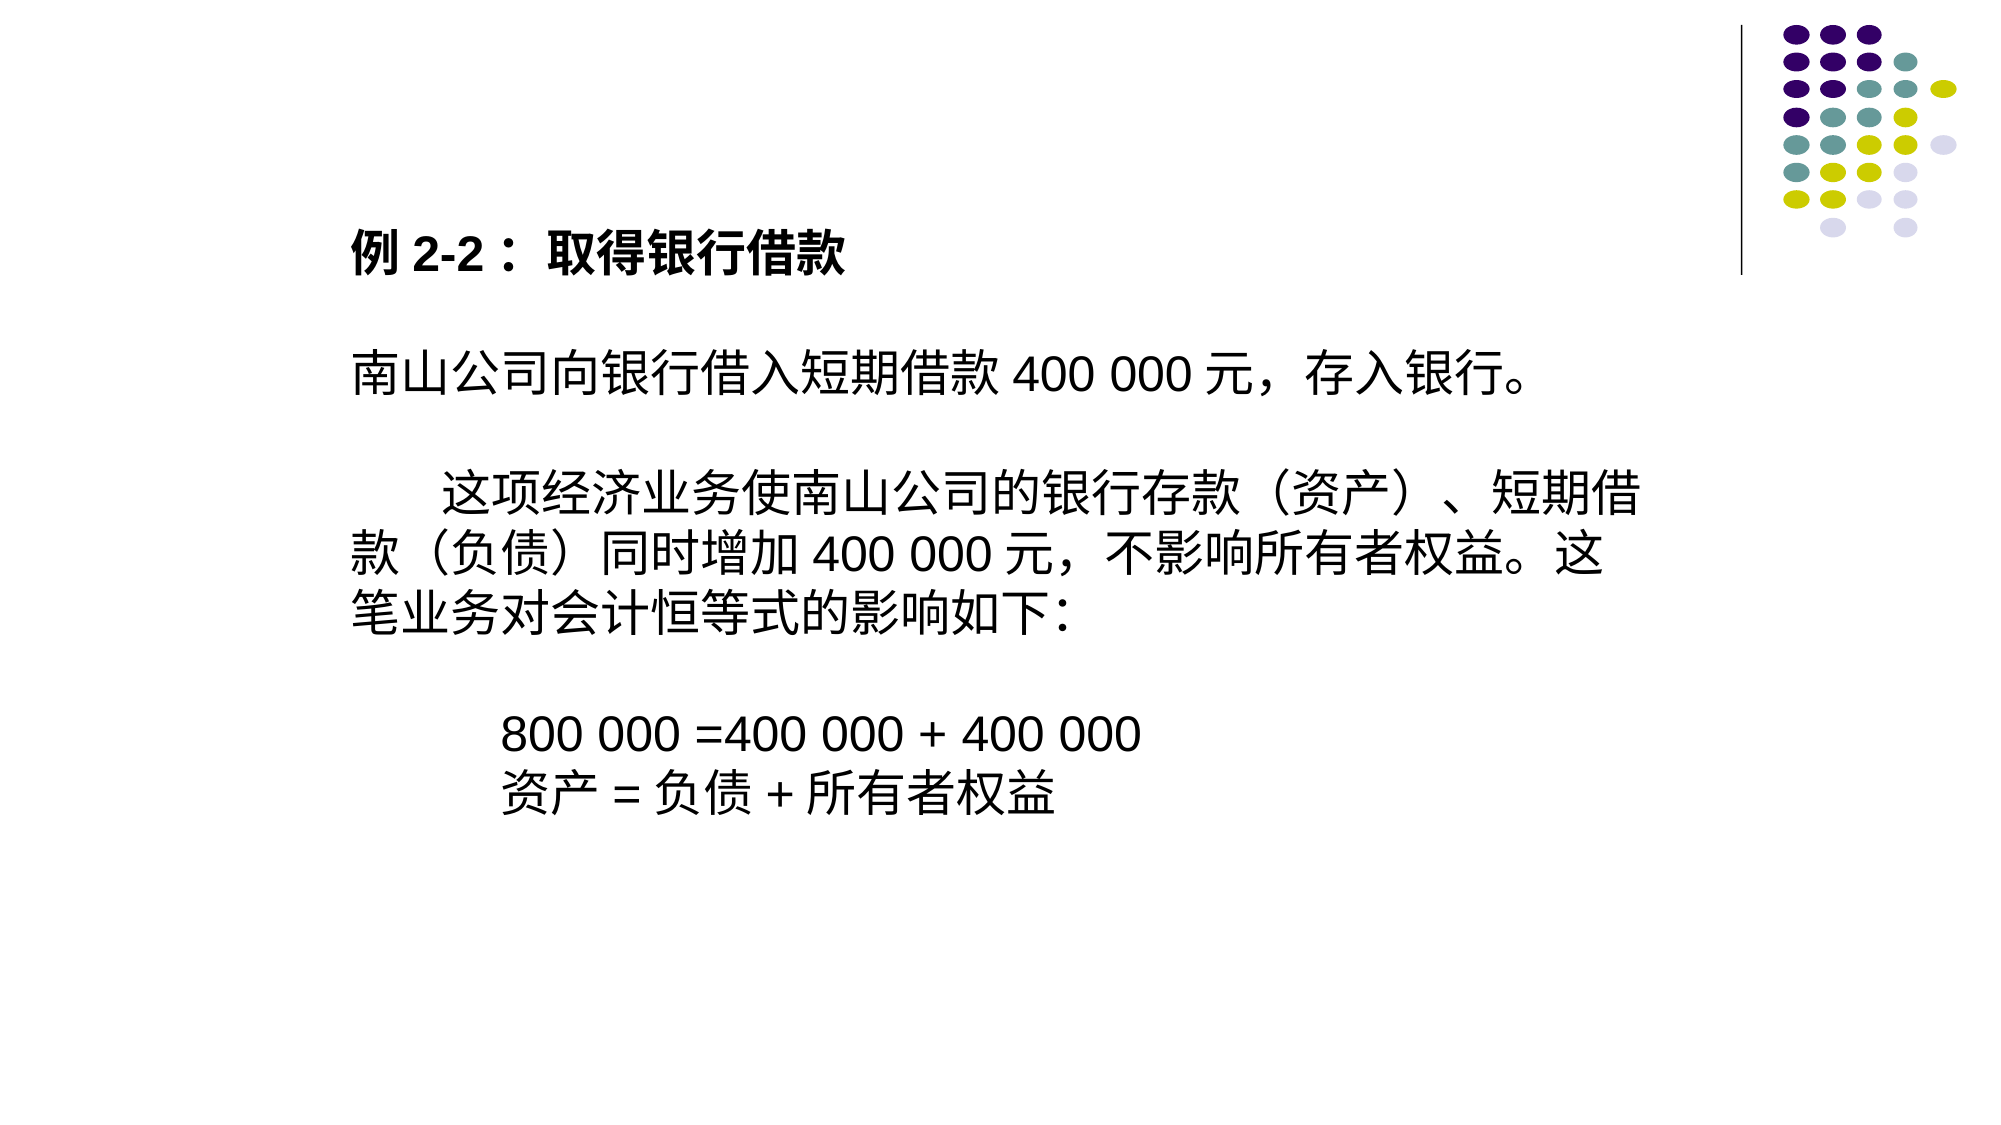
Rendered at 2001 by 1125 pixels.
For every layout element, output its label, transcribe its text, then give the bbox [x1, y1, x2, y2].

text_box 例2-2：取得银行借款 南山公司向银行借入短期借款400 000元，存入银行。 这项经济业务使南山公司的银行存款（资产）、短期借款（负债）同时增加400 000元，不影响所有者权益。这笔业务对会计恒等式的影响如下： 800 000 =400 000 + 400 000 资产=负债+所有者权益 [335, 169, 1665, 874]
